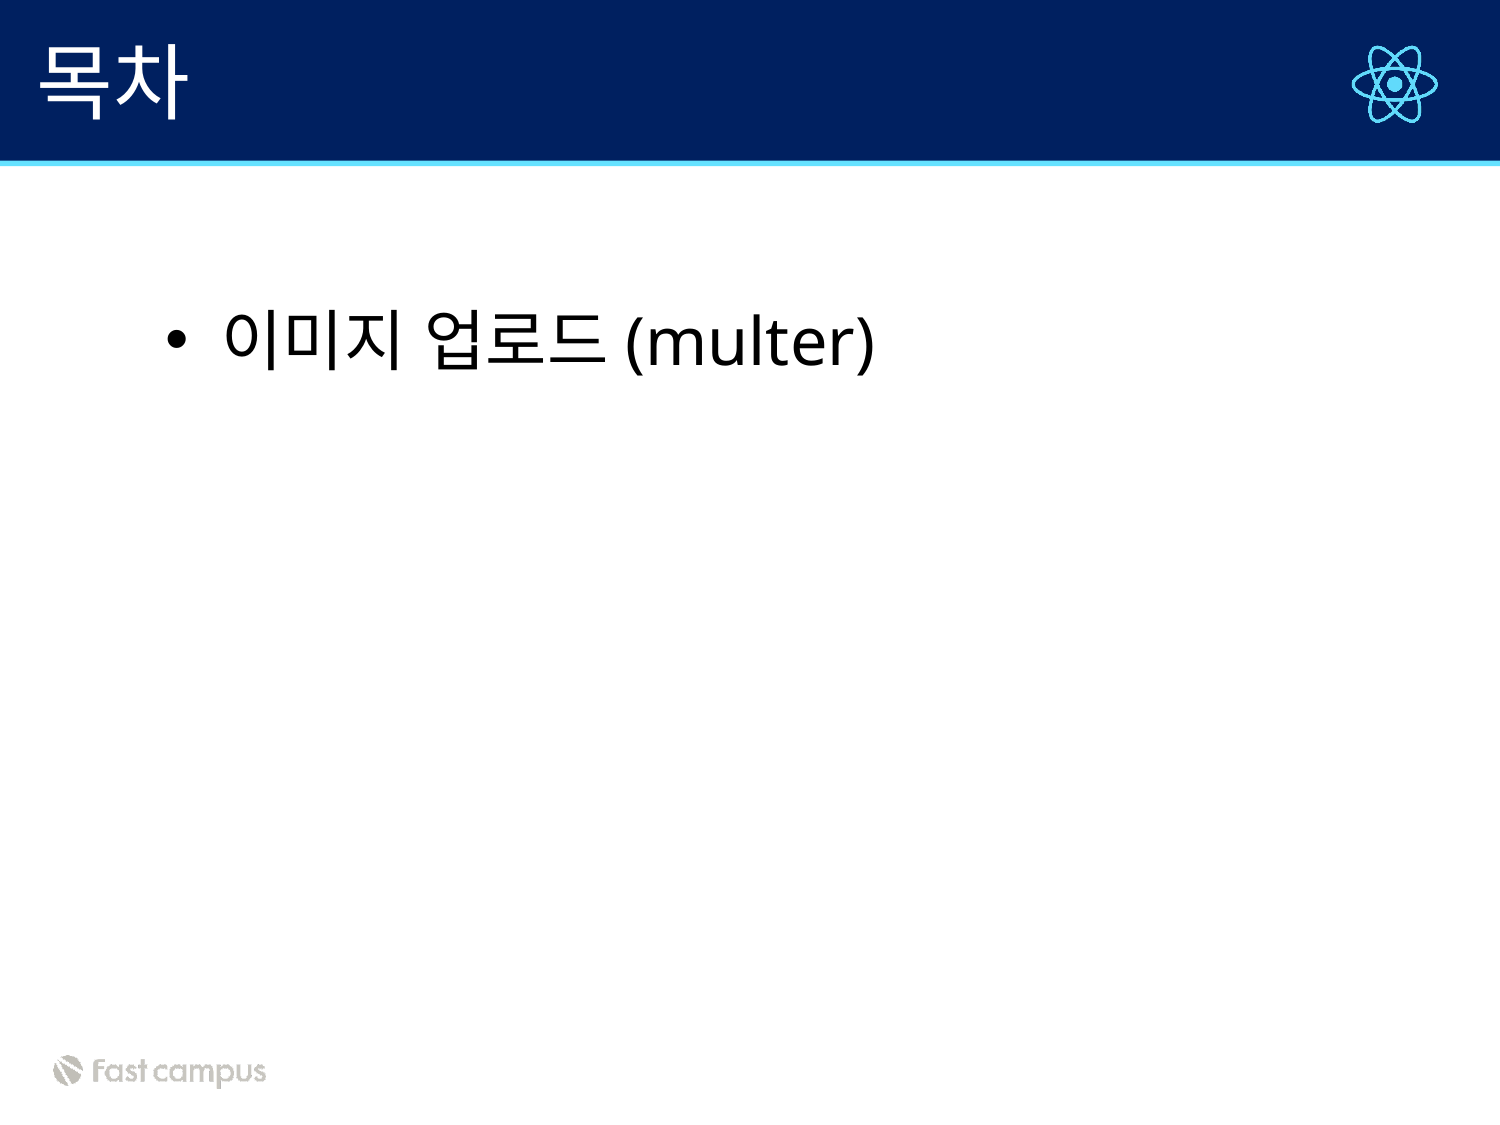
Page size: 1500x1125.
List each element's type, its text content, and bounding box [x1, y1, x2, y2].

list 이미지 업로드(multer) [157, 290, 1343, 953]
picture [1380, 36, 1444, 135]
title 목차 [28, 0, 1380, 175]
picture [53, 1046, 266, 1094]
